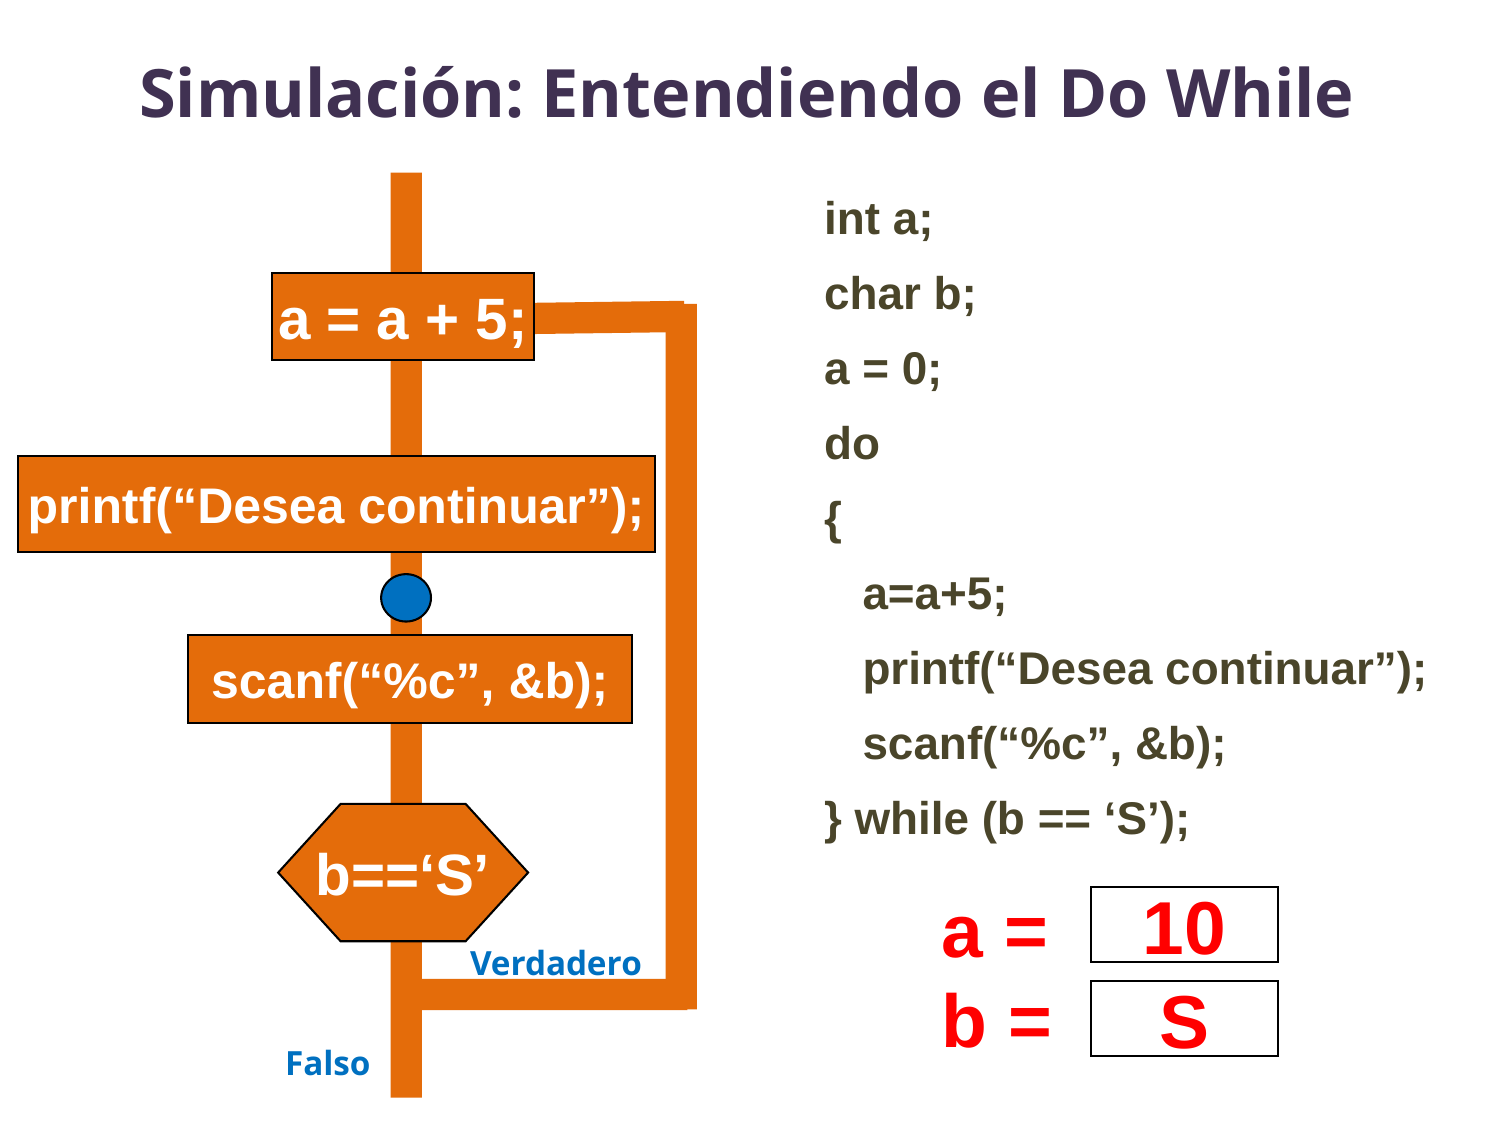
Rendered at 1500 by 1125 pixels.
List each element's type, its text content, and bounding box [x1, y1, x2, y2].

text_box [1090, 887, 1279, 1057]
text_box a = b = [927, 874, 1100, 1070]
title Simulación: Entendiendo el Do While [88, 0, 1406, 185]
text_box Verdadero [455, 935, 657, 990]
text_box int a; char b; a = 0; do { a=a+5; printf(“Desea continuar”); scanf(“%c”, &b); } while (b == ‘S’); [809, 160, 1471, 851]
text_box [381, 574, 431, 622]
text_box scanf(“%c”, &b); [187, 635, 632, 723]
text_box a = a + 5; [271, 272, 535, 361]
text_box Falso [270, 1035, 386, 1090]
text_box printf(“Desea continuar”); [17, 455, 655, 553]
text_box b==‘S’ [278, 803, 529, 942]
